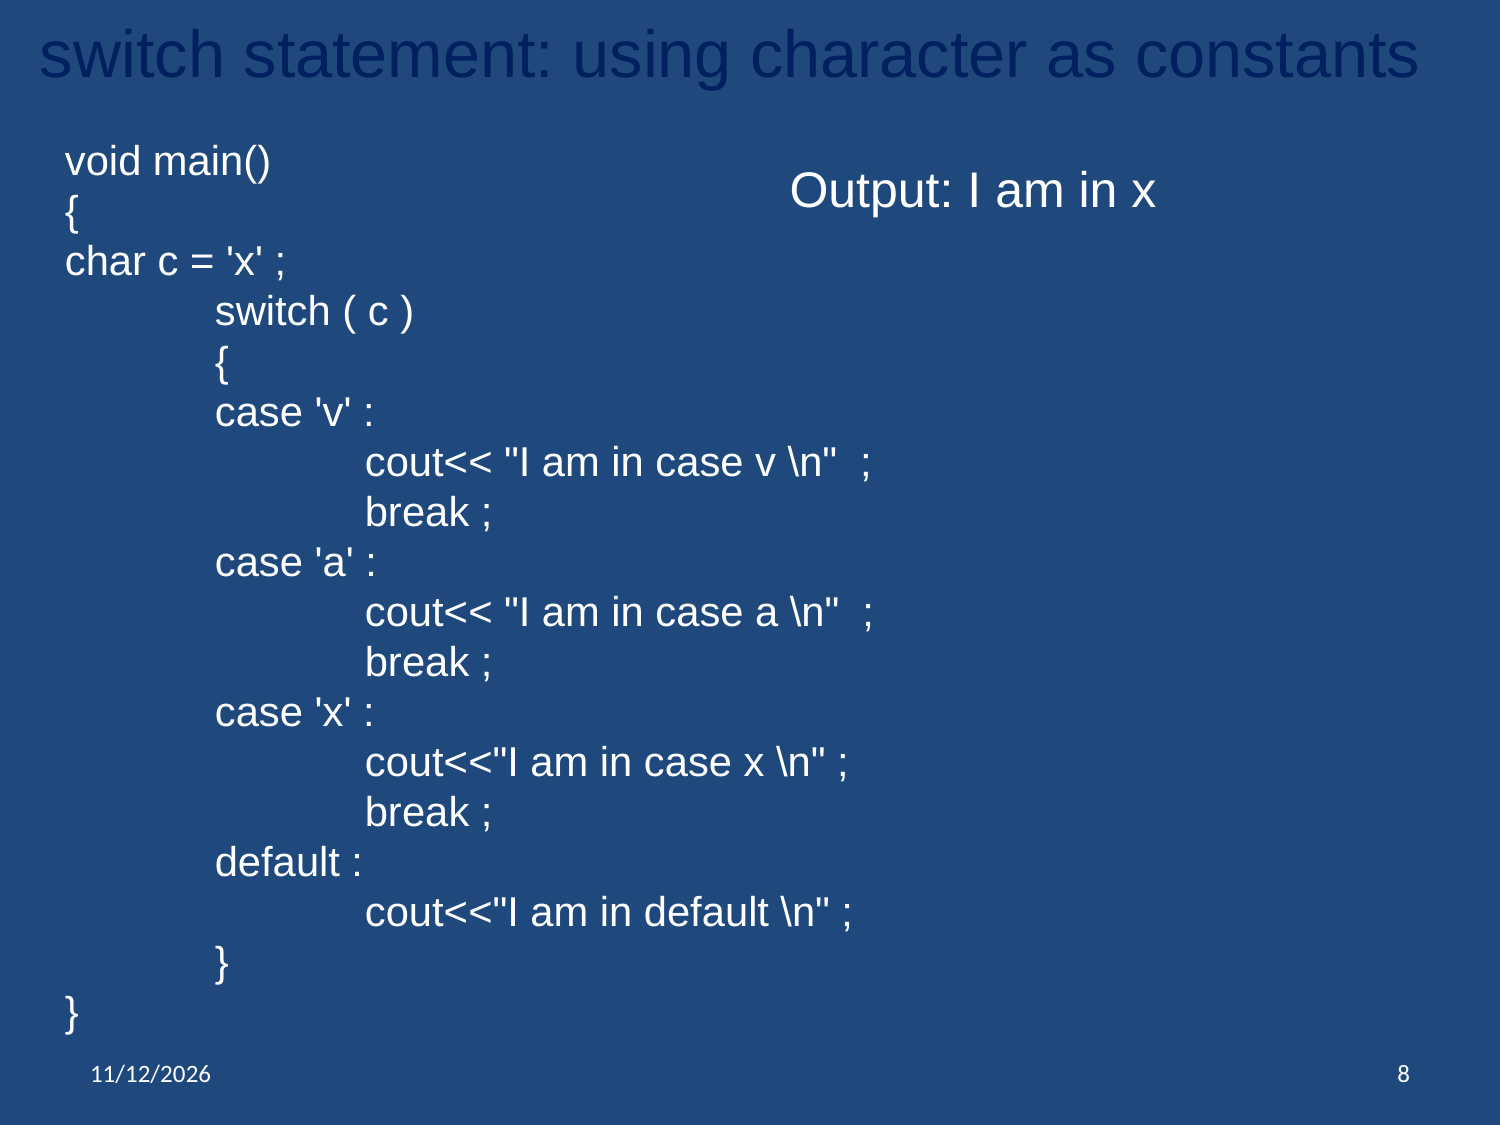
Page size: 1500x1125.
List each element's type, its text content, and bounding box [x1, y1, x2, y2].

text_box switch statement: using character as constants [24, 3, 1475, 99]
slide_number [75, 1042, 425, 1103]
slide_number 8 [1074, 1042, 1425, 1103]
text_box Output: I am in x [774, 150, 1408, 226]
text_box void main() { char c = 'x' ; switch ( c ) { case 'v' : cout<< "I am in case v \n" ; break ; case 'a' : cout<< "I am in case a \n" ; break ; case 'x' : cout<<"I am in case x \n" ; break ; default : cout<<"I am in default \n" ; } } [50, 126, 900, 1042]
